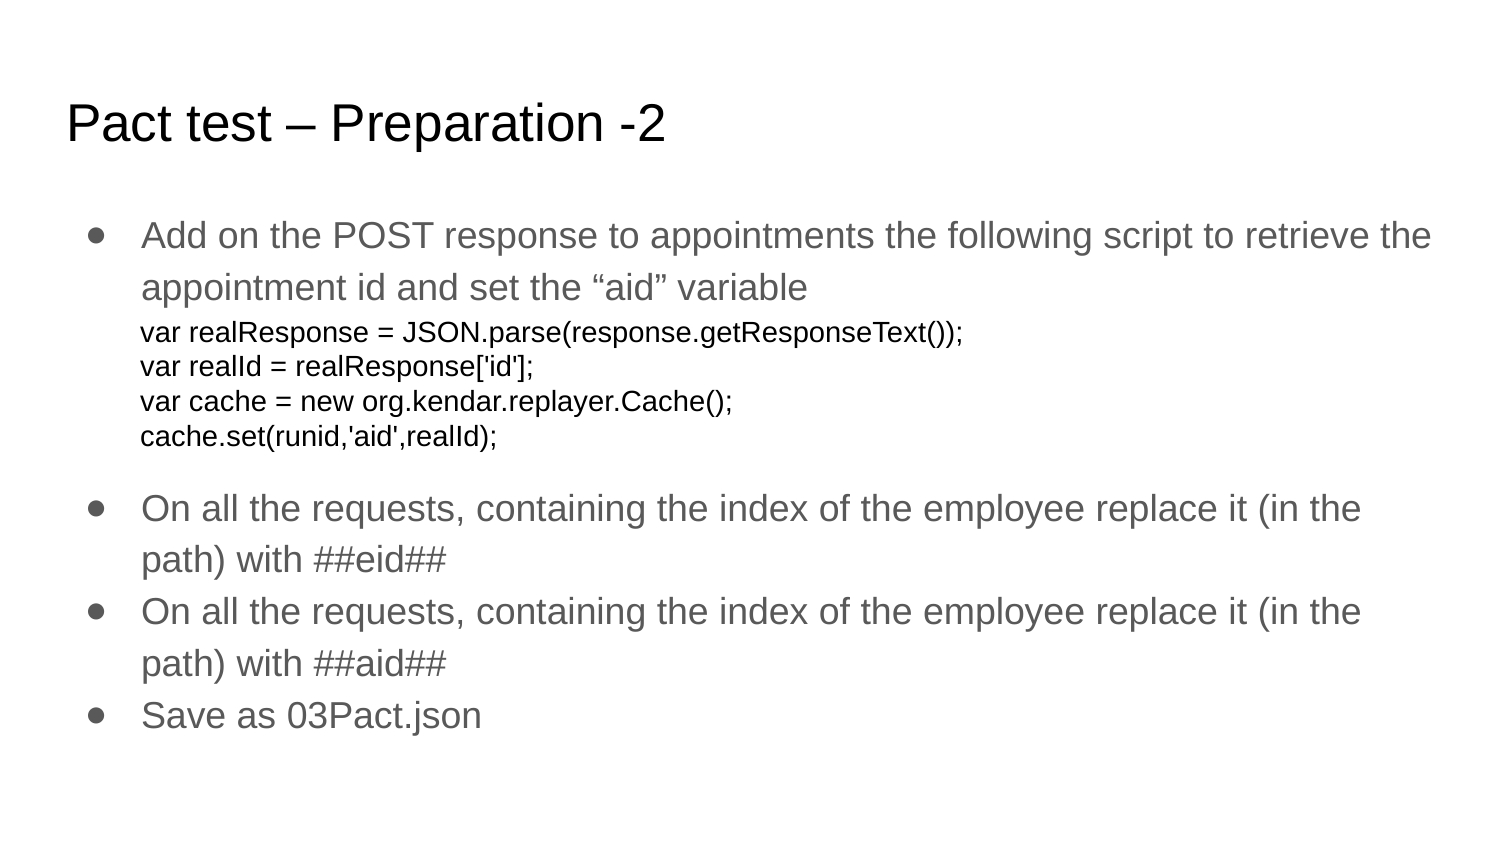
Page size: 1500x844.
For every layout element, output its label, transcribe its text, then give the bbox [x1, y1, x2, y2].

text_box On all the requests, containing the index of the employee replace it (in the path) with ##eid## On all the requests, containing the index of the employee replace it (in the path) with ##aid## Save as 03Pact.json [51, 461, 1449, 771]
text_box var realResponse = JSON.parse(response.getResponseText()); var realId = realResponse['id']; var cache = new org.kendar.replayer.Cache(); cache.set(runid,'aid',realId); [125, 305, 1375, 460]
list Add on the POST response to appointments the following script to retrieve the appointment id and set the “aid” variable [51, 189, 1449, 346]
title Pact test – Preparation -2 [51, 72, 1449, 167]
